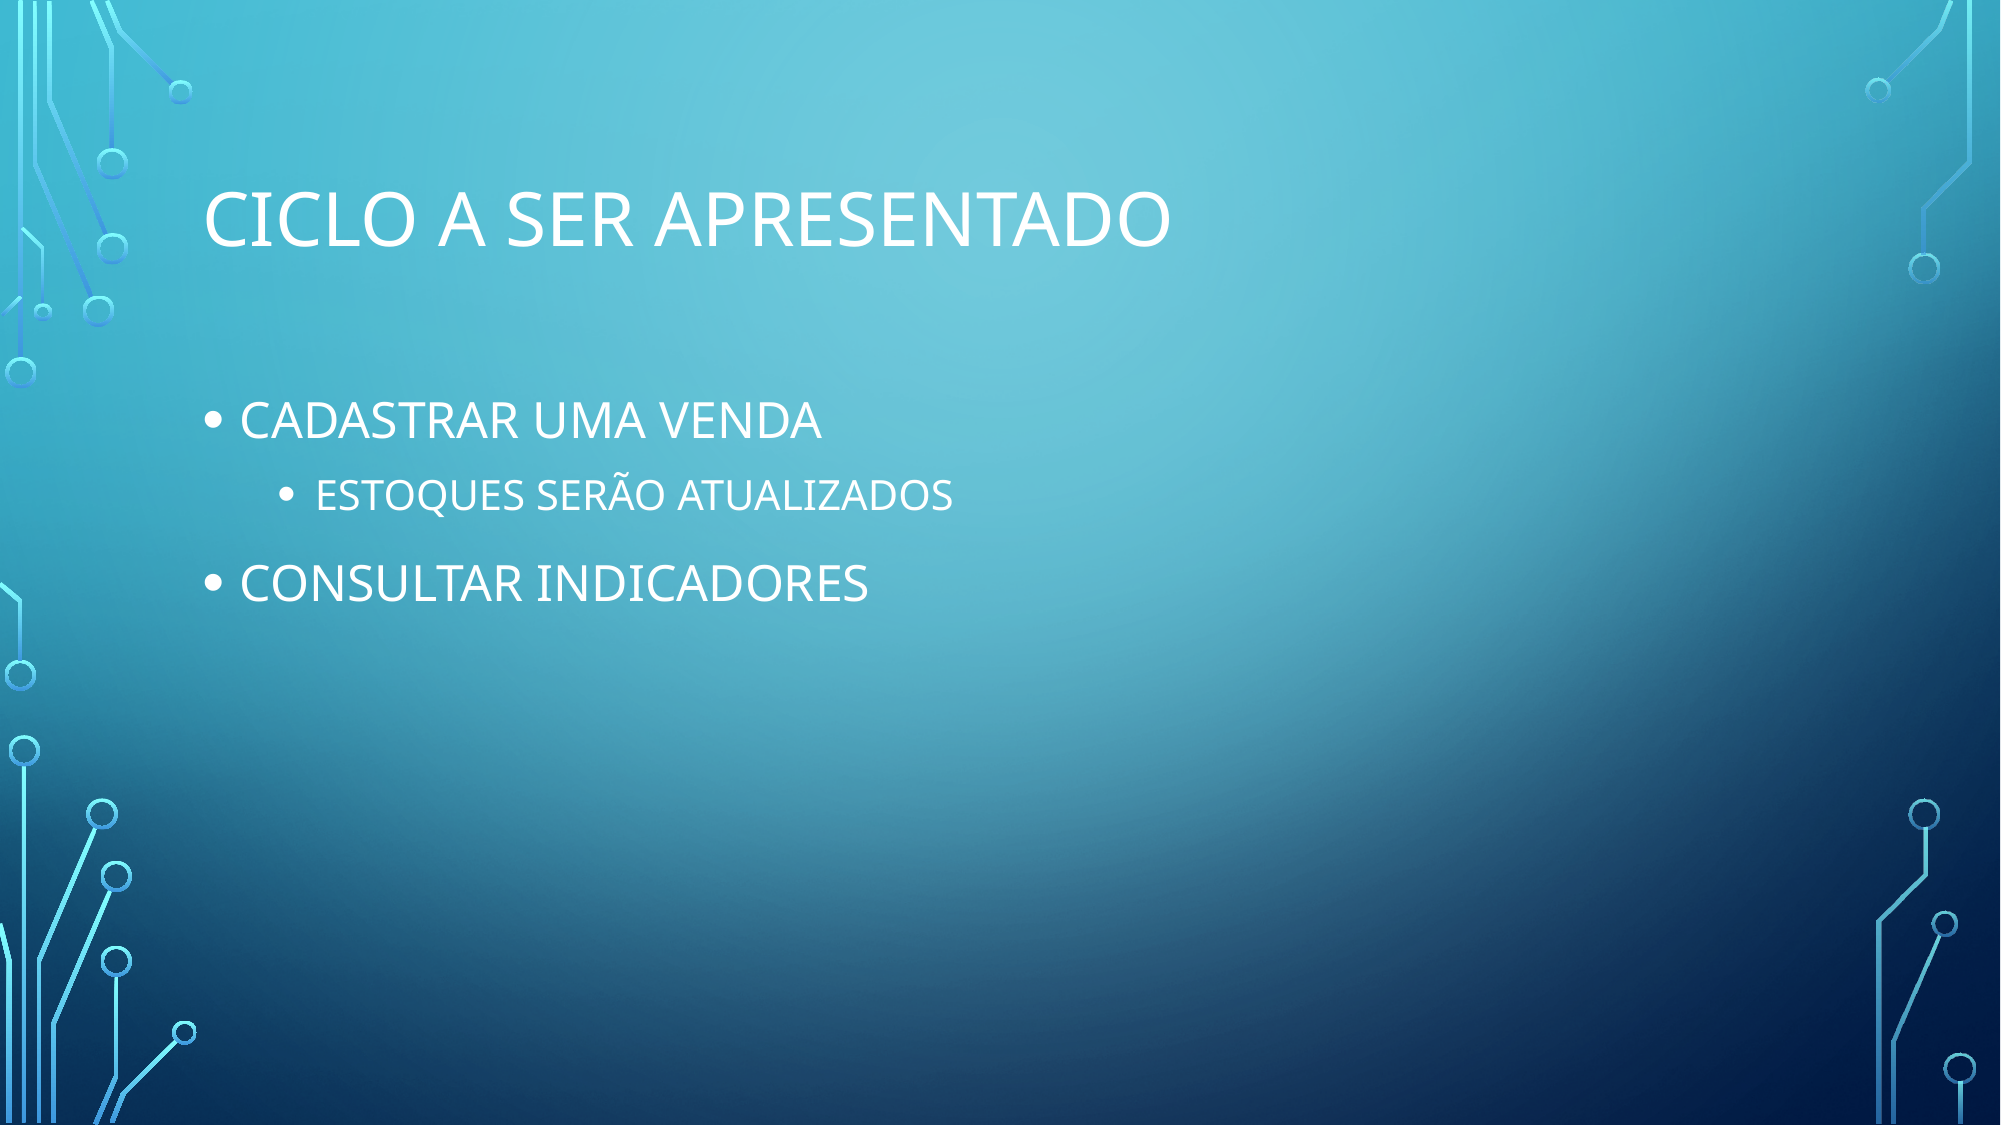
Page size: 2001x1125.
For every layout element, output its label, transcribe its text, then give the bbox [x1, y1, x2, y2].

list CADASTRAR UMA VENDA ESTOQUES SERÃO ATUALIZADOS CONSULTAR INDICADORES [187, 369, 1813, 950]
title CICLO A SER APRESENTADO [187, 101, 1813, 344]
